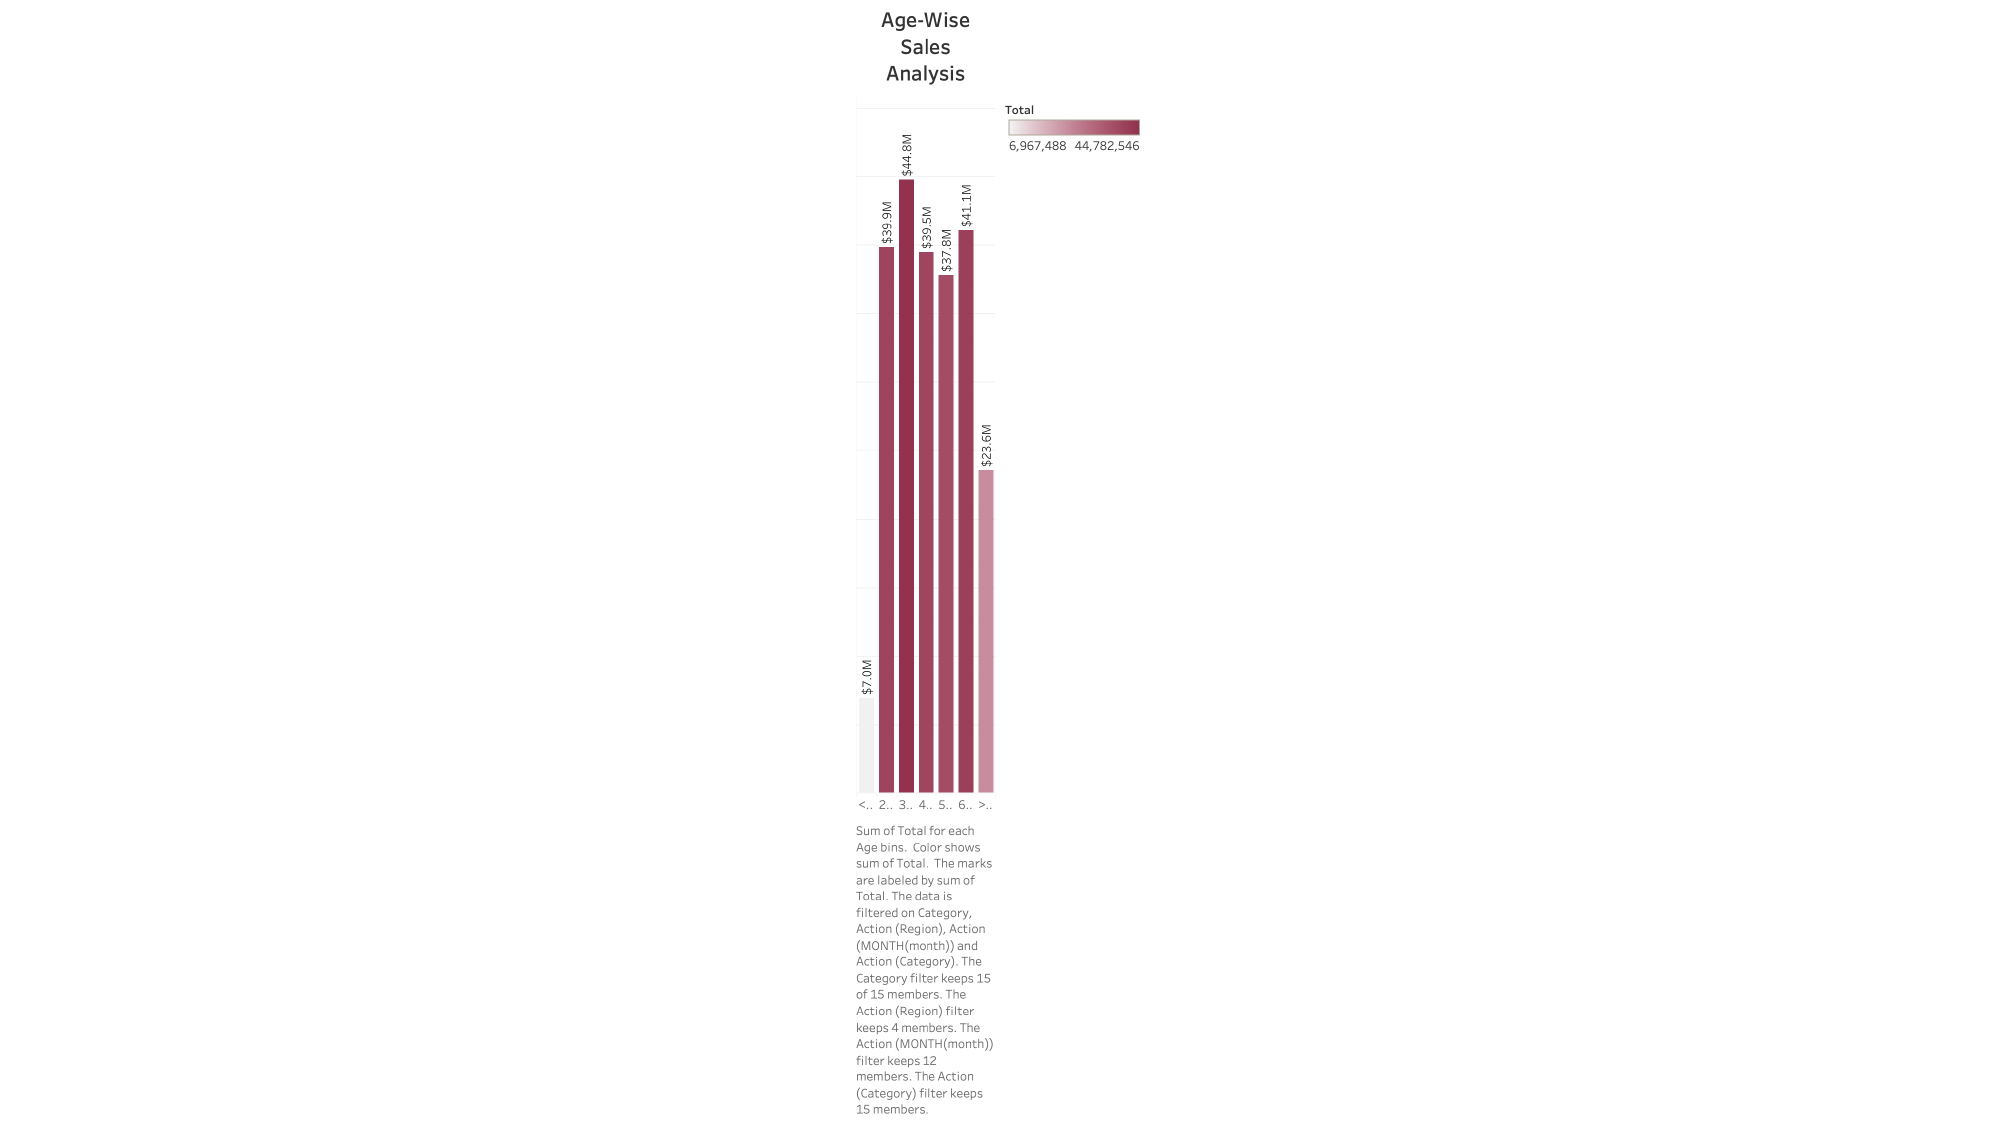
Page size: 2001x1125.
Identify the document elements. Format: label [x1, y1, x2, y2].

picture [856, 0, 1144, 1125]
